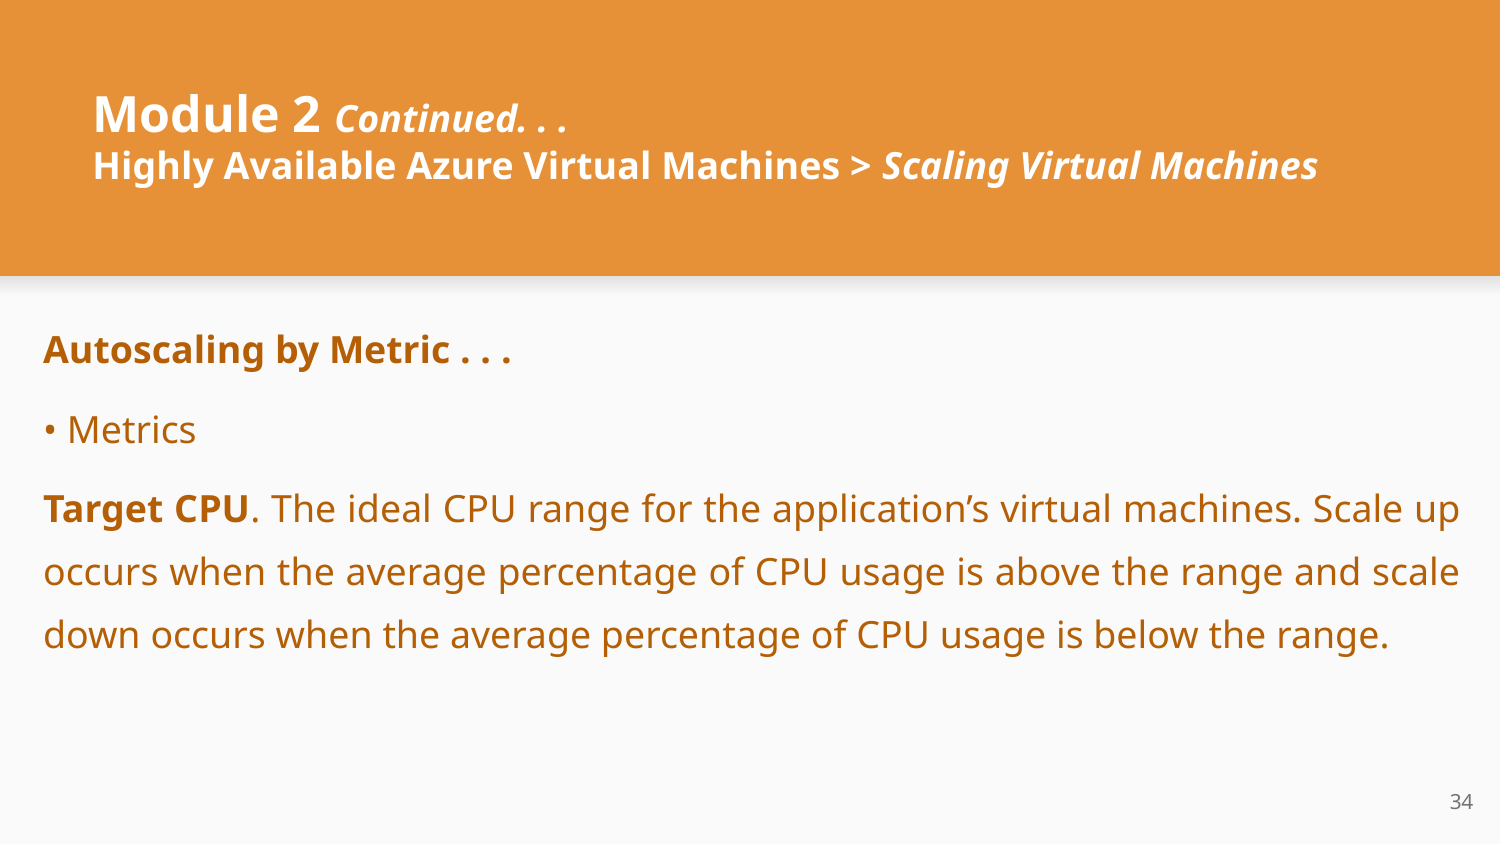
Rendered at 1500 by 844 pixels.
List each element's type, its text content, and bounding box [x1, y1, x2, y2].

text_box Autoscaling by Metric . . . • Metrics Target CPU. The ideal CPU range for the application’s virtual machines. Scale up occurs when the average percentage of CPU usage is above the range and scale down occurs when the average percentage of CPU usage is below the range. [28, 293, 1477, 819]
slide_number ‹#› [1398, 770, 1489, 835]
title Module 2 Continued. . . Highly Available Azure Virtual Machines > Scaling Virtual Machines [77, 20, 1433, 248]
